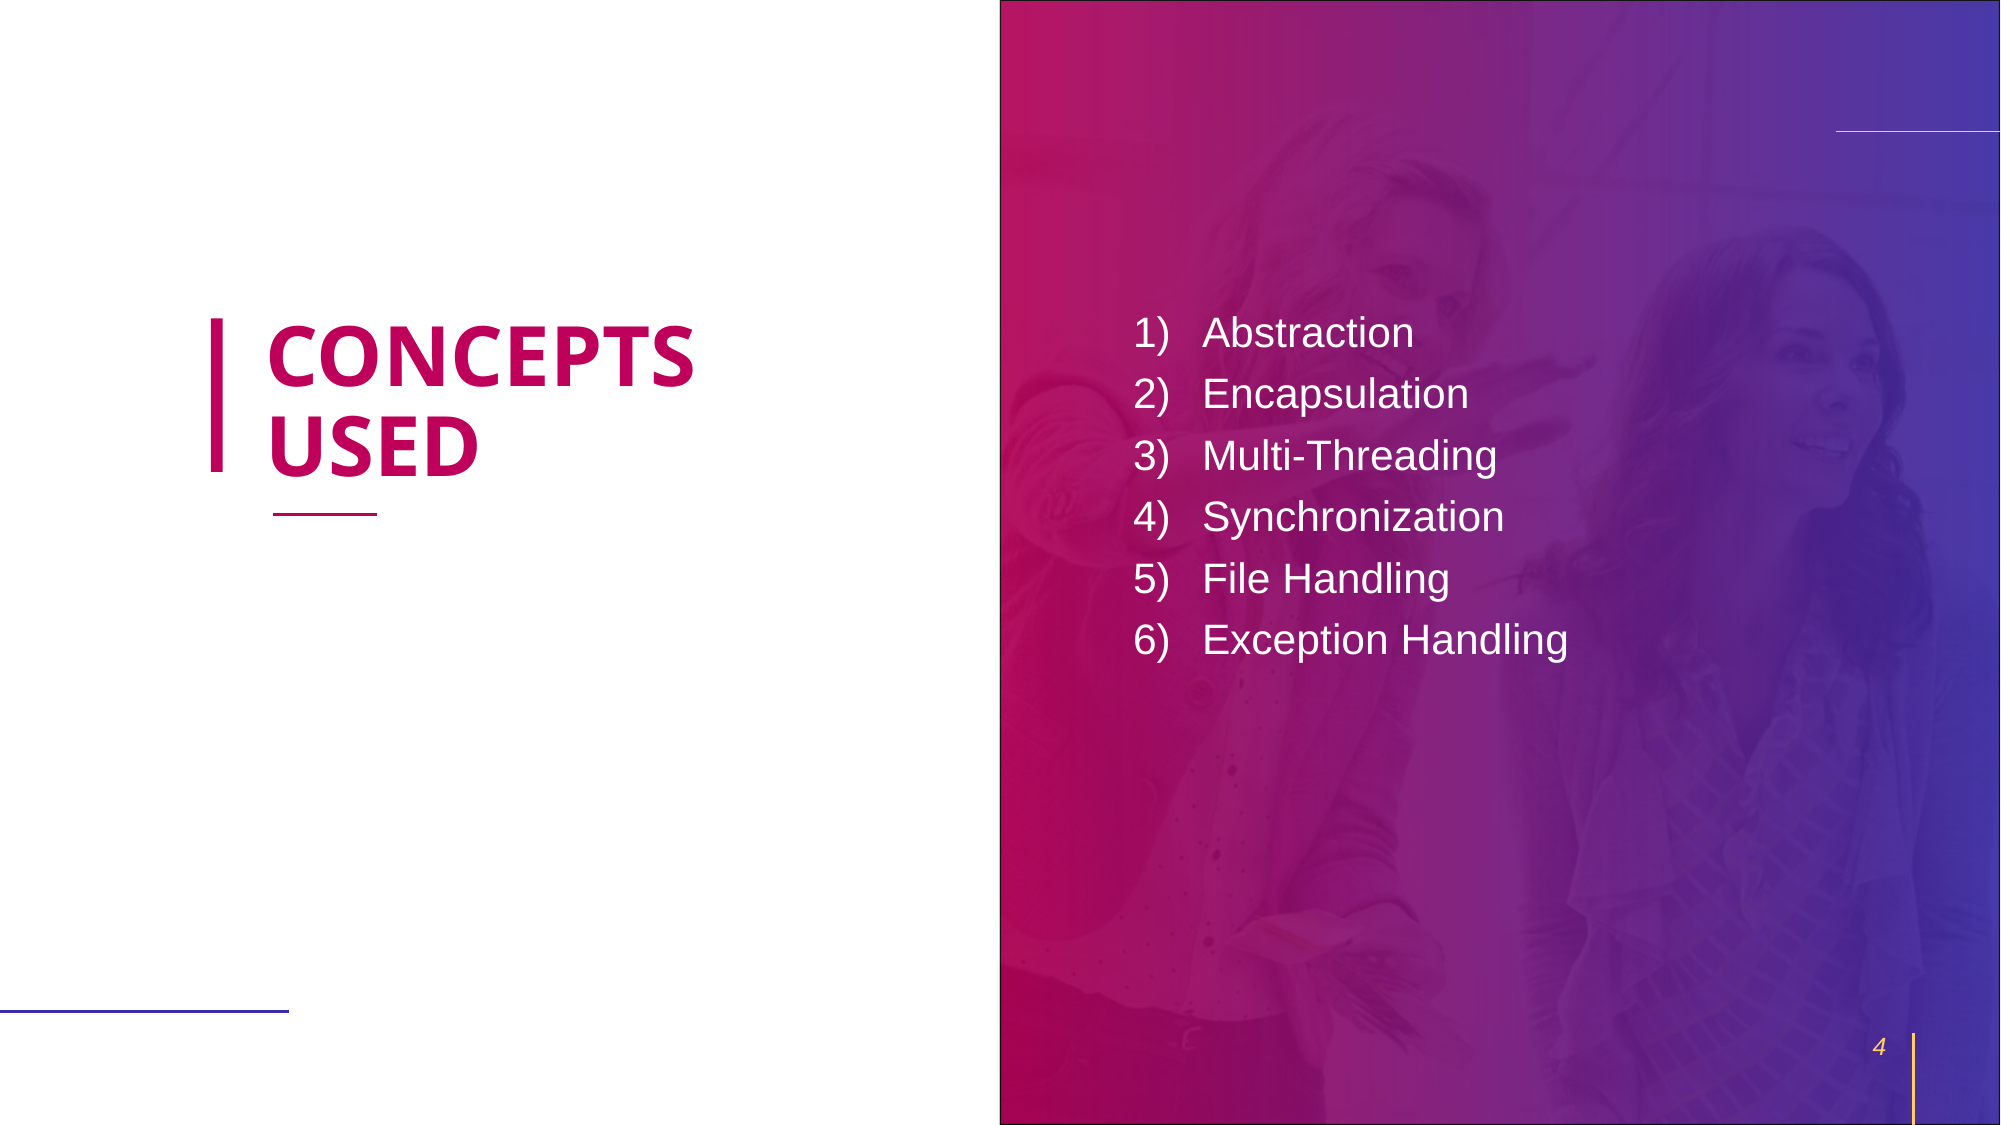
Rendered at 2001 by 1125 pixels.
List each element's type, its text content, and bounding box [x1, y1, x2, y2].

picture [0, 0, 999, 1125]
title CONCEPTS USED [250, 278, 931, 531]
slide_number 4 [1451, 1015, 1902, 1075]
list Abstraction Encapsulation Multi-Threading Synchronization File Handling Exception Handling [1118, 297, 1977, 673]
